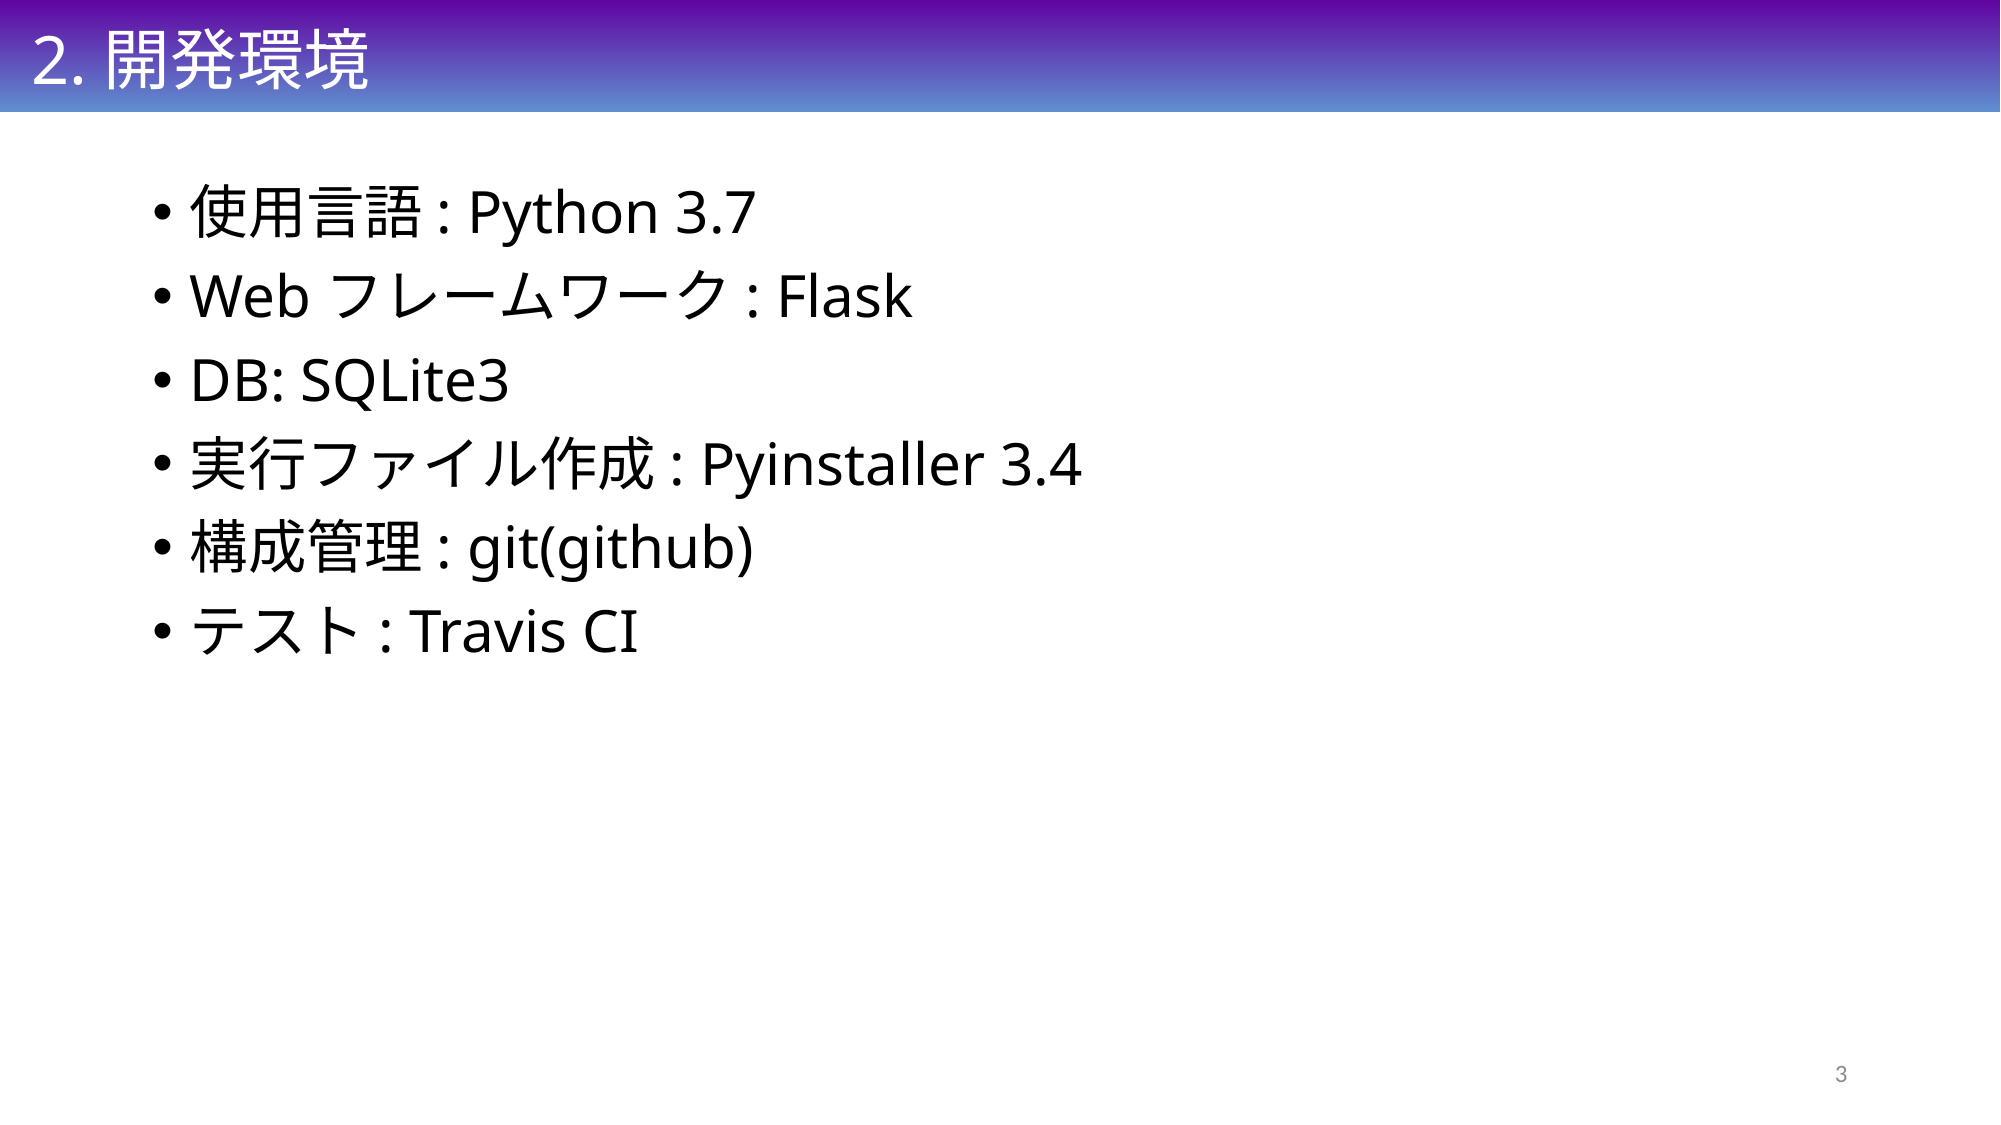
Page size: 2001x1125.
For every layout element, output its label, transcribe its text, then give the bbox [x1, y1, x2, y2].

list 使用言語: Python 3.7 Webフレームワーク: Flask DB: SQLite3 実行ファイル作成: Pyinstaller 3.4 構成管理: git(github) テスト: Travis CI [137, 175, 1863, 890]
title 2.開発環境 [16, 22, 1742, 104]
slide_number 3 [1726, 1042, 1863, 1103]
